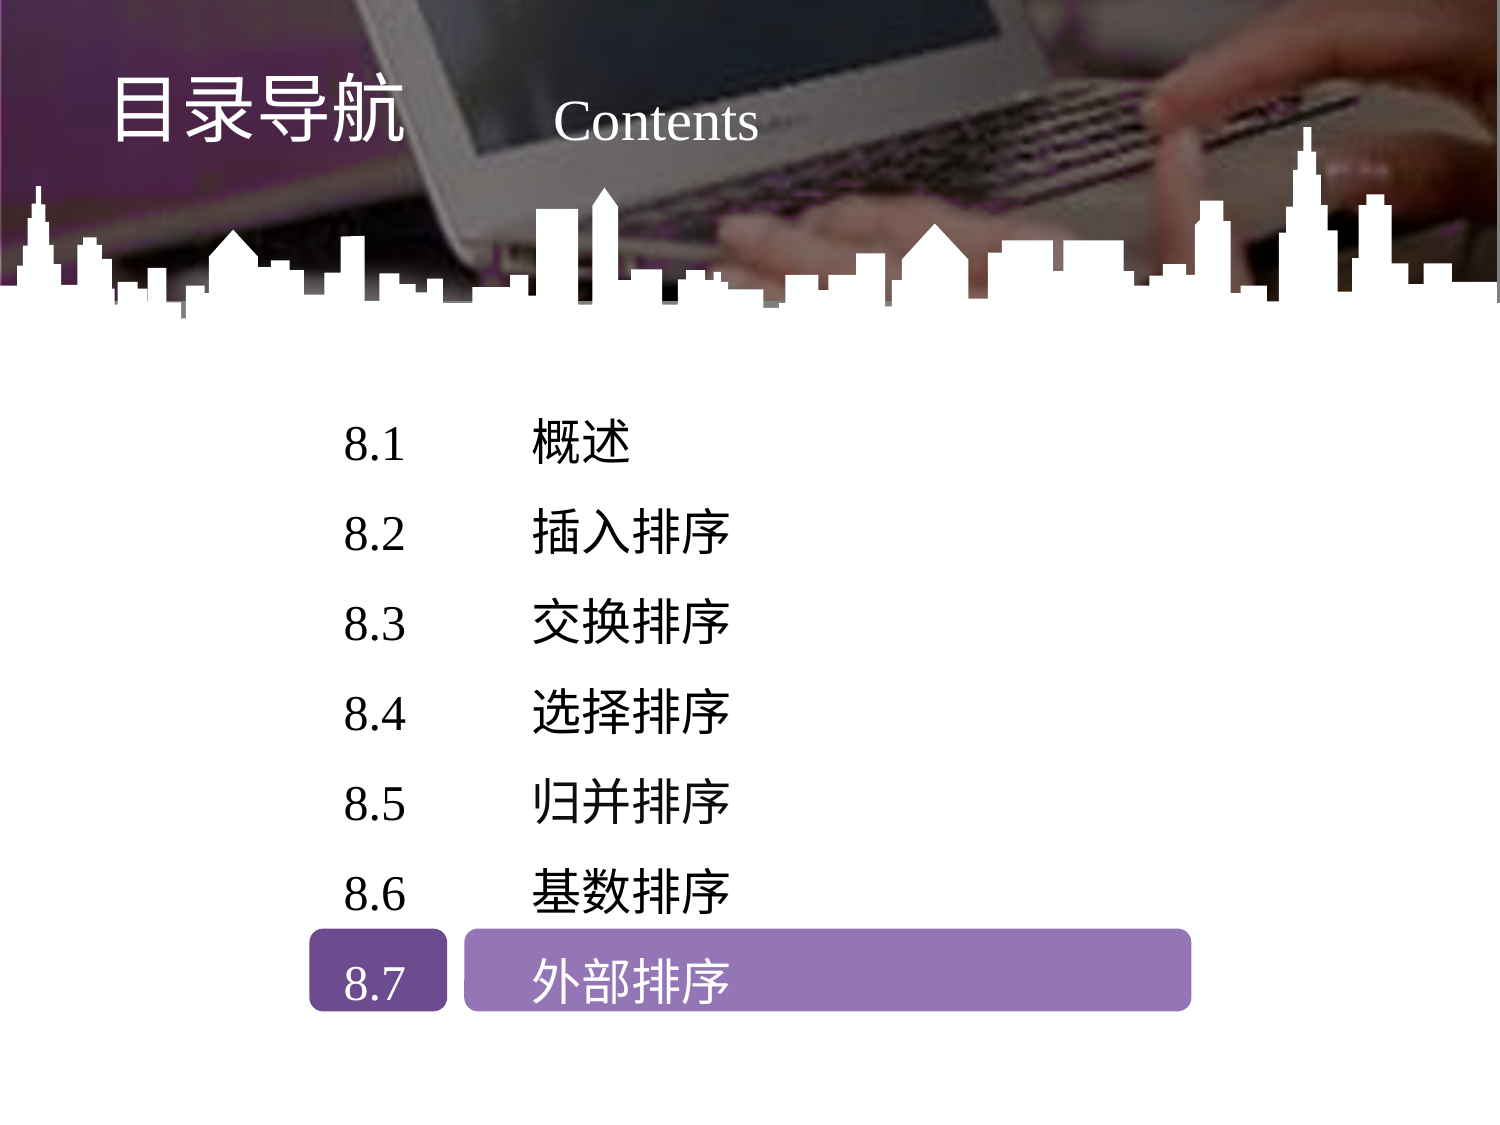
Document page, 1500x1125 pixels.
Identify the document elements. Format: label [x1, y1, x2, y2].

text_box [309, 373, 448, 1019]
text_box [0, 0, 1500, 334]
picture [0, 0, 1498, 301]
text_box [464, 373, 1192, 1019]
